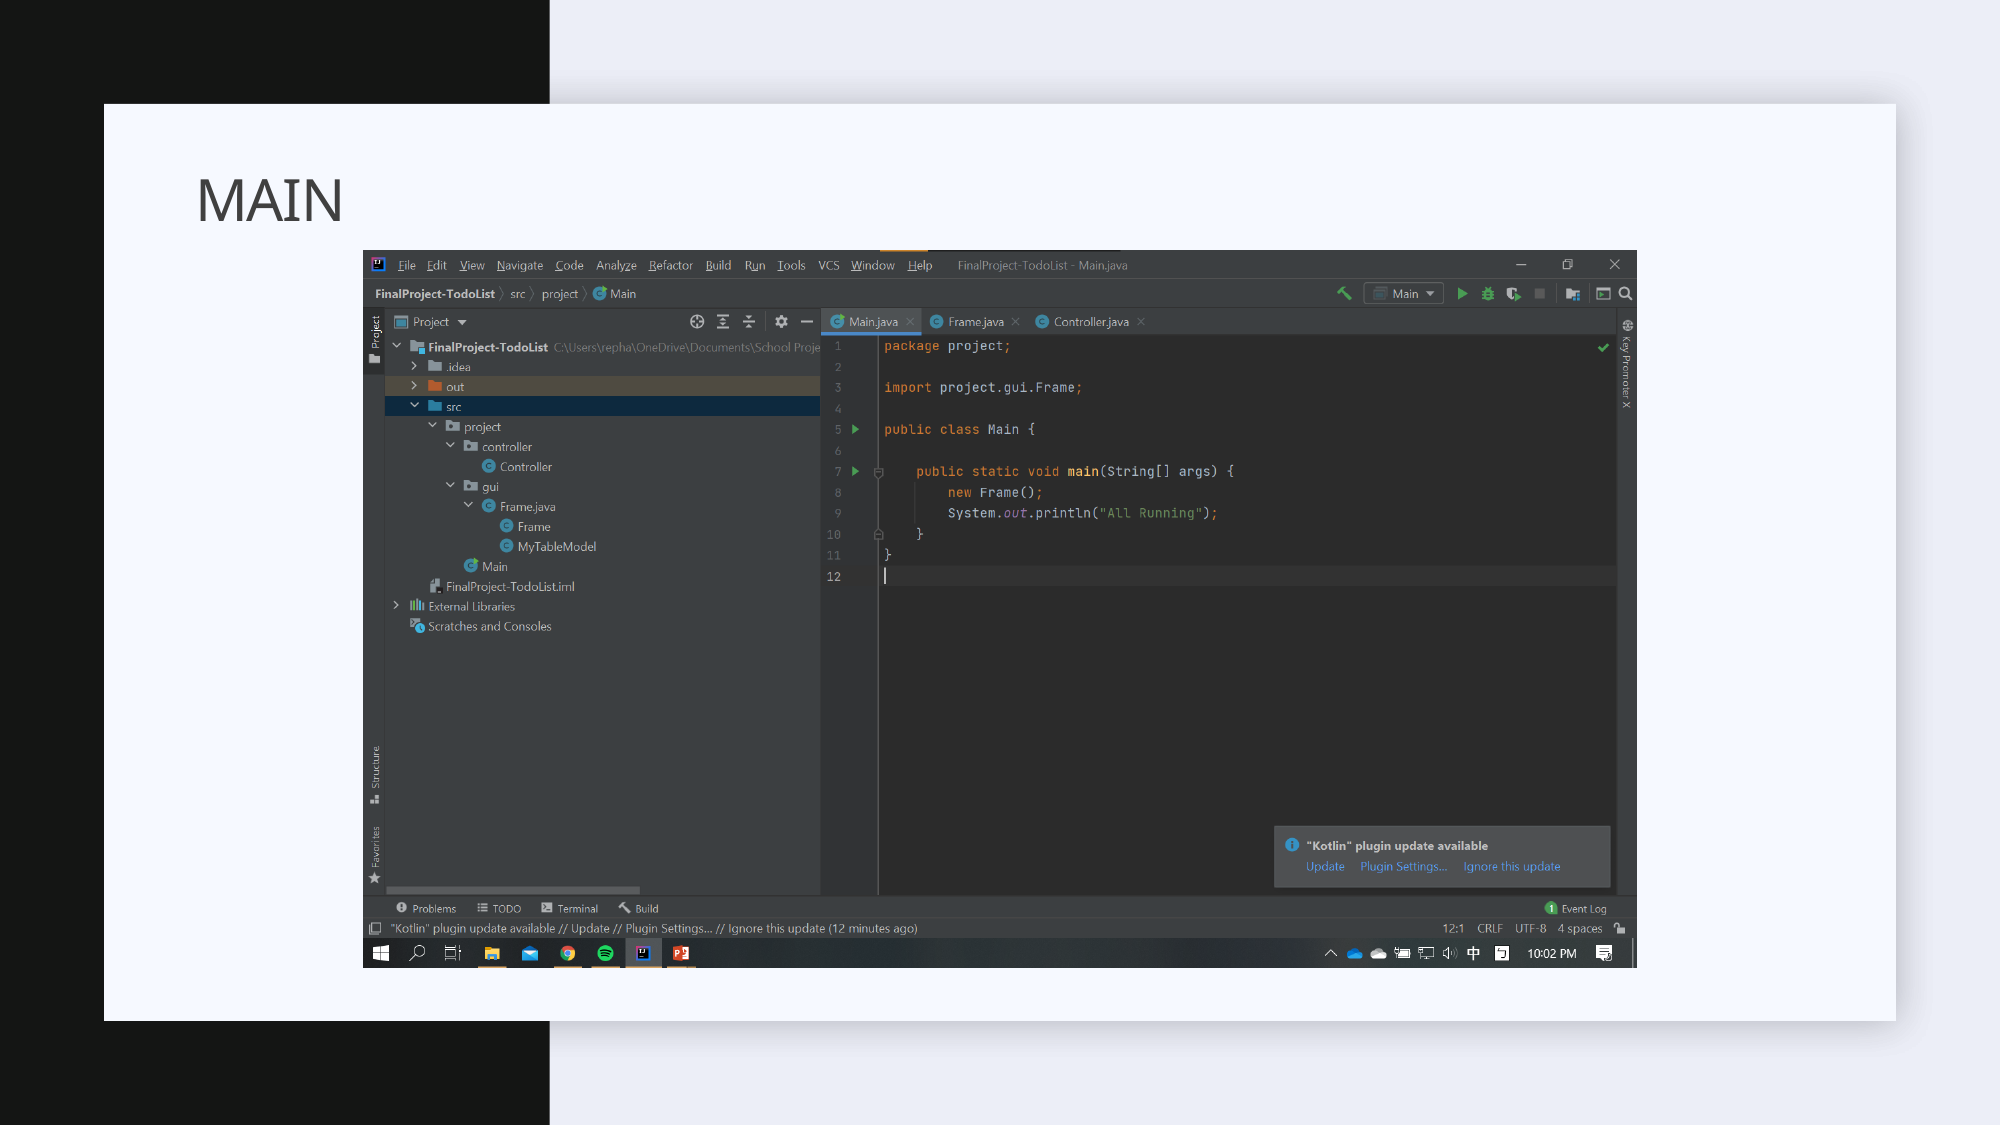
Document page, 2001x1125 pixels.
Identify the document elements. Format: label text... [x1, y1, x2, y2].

title Main [180, 154, 1830, 251]
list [362, 250, 1638, 968]
